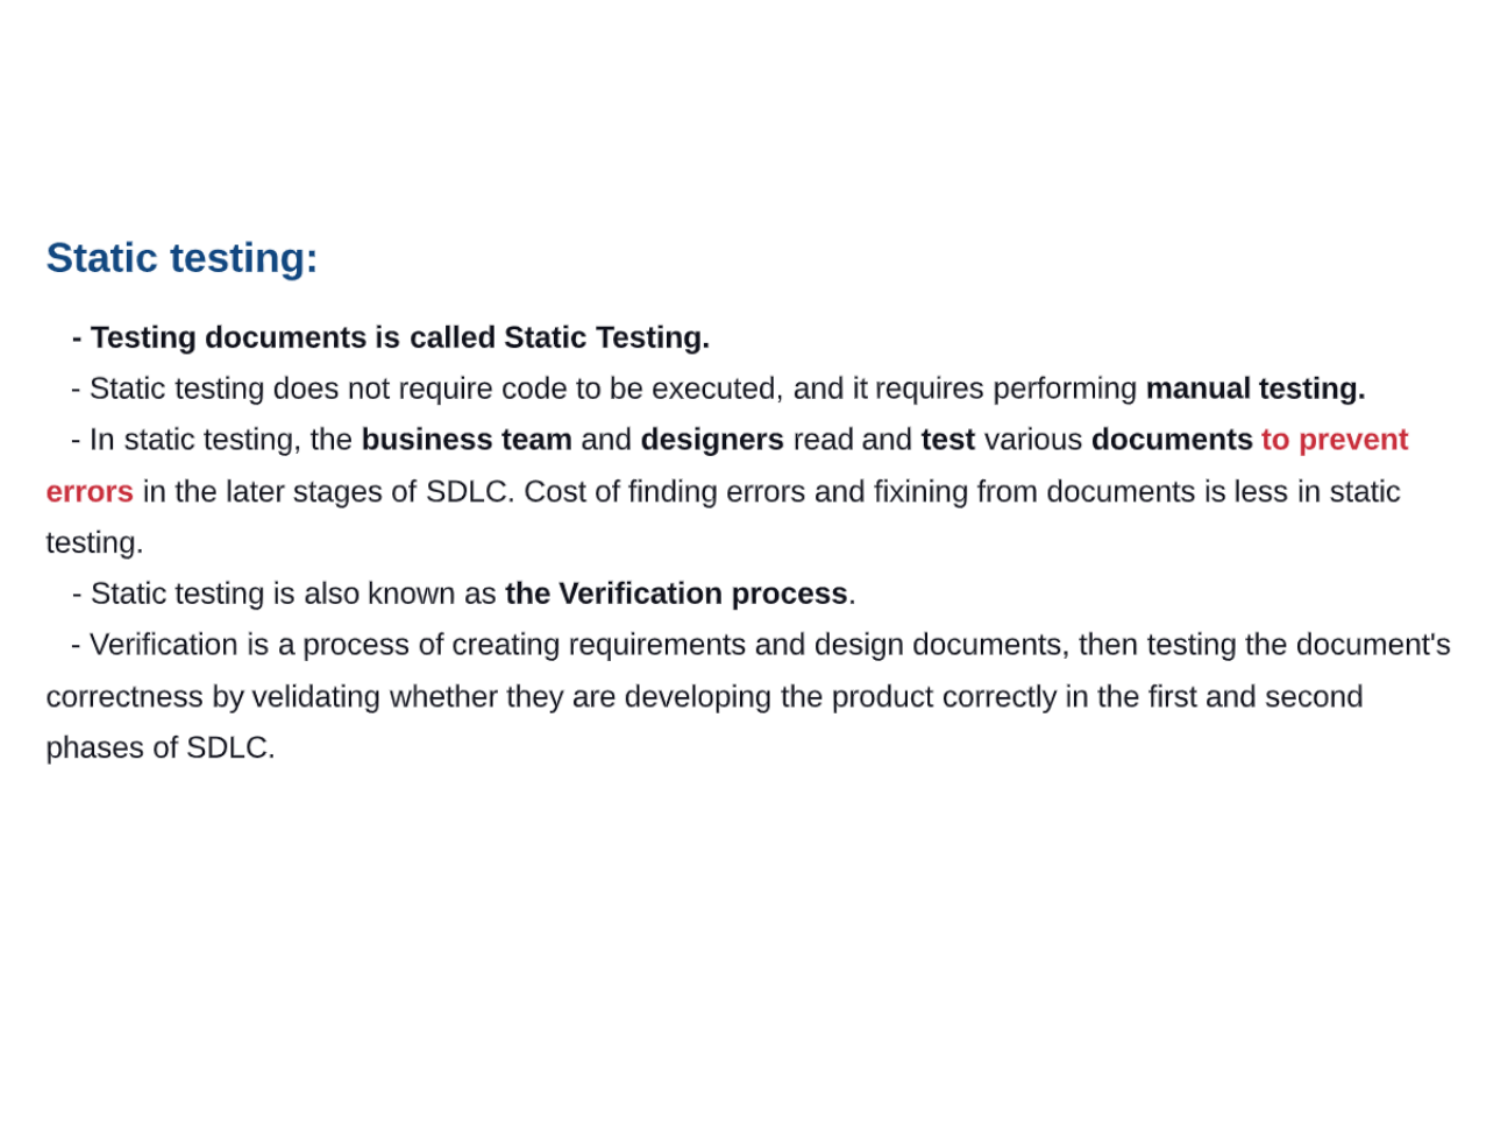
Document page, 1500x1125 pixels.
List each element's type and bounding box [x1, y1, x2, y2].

picture [0, 136, 1500, 971]
